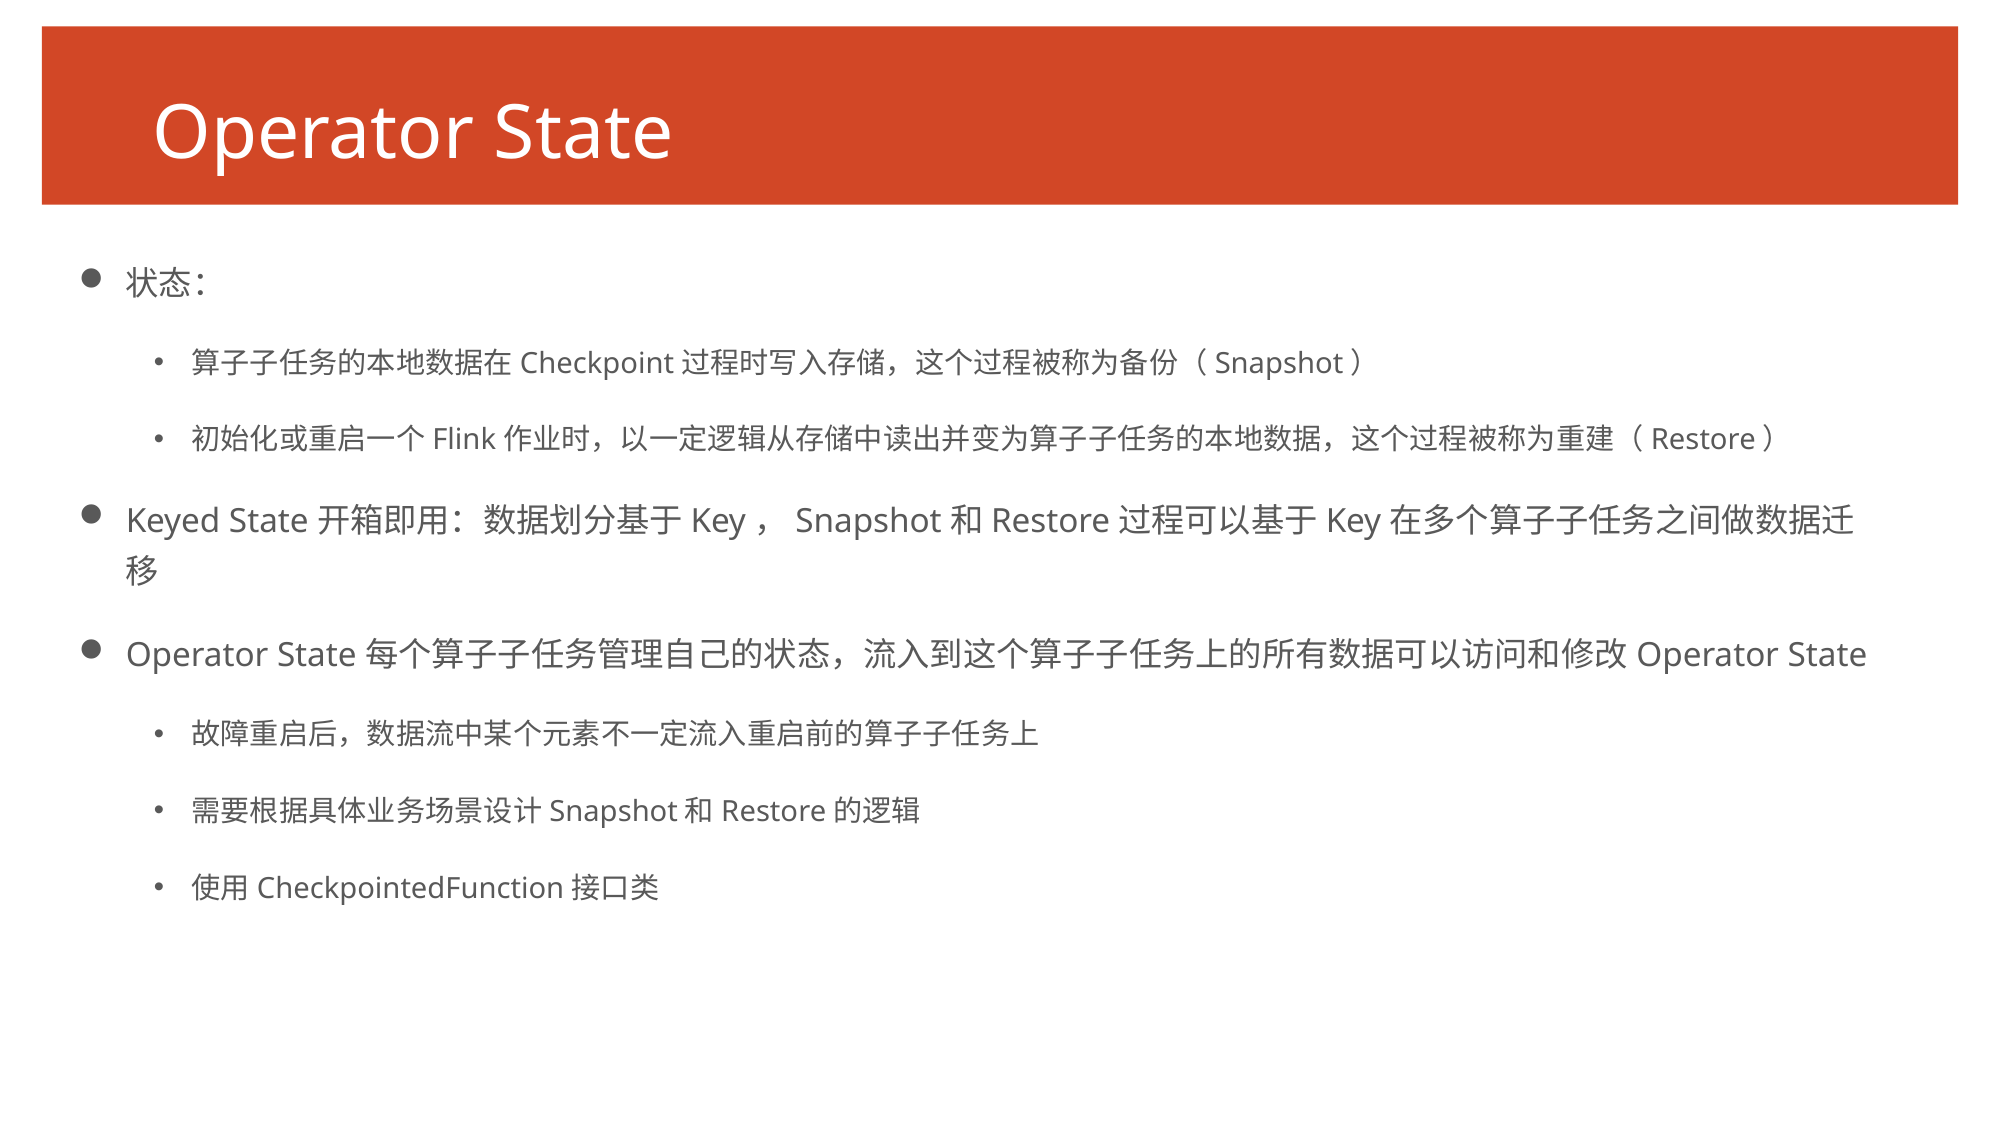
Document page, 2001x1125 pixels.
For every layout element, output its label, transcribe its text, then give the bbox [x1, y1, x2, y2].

title Operator State [137, 50, 1901, 181]
list 状态： 算子子任务的本地数据在Checkpoint过程时写入存储，这个过程被称为备份（Snapshot） 初始化或重启一个Flink作业时，以一定逻辑从存储中读出并变为算子子任务的本地数据，这个过程被称为重建（Restore） Keyed State开箱即用：数据划分基于Key，Snapshot和Restore过程可以基于Key在多个算子子任务之间做数据迁移 Operator State每个算子子任务管理自己的状态，流入到这个算子子任务上的所有数据可以访问和修改Operator State 故障重启后，数据流中某个元素不一定流入重启前的算子子任务上 需要根据具体业务场景设计Snapshot和Restore的逻辑 使用CheckpointedFunction接口类 [78, 250, 1880, 1026]
